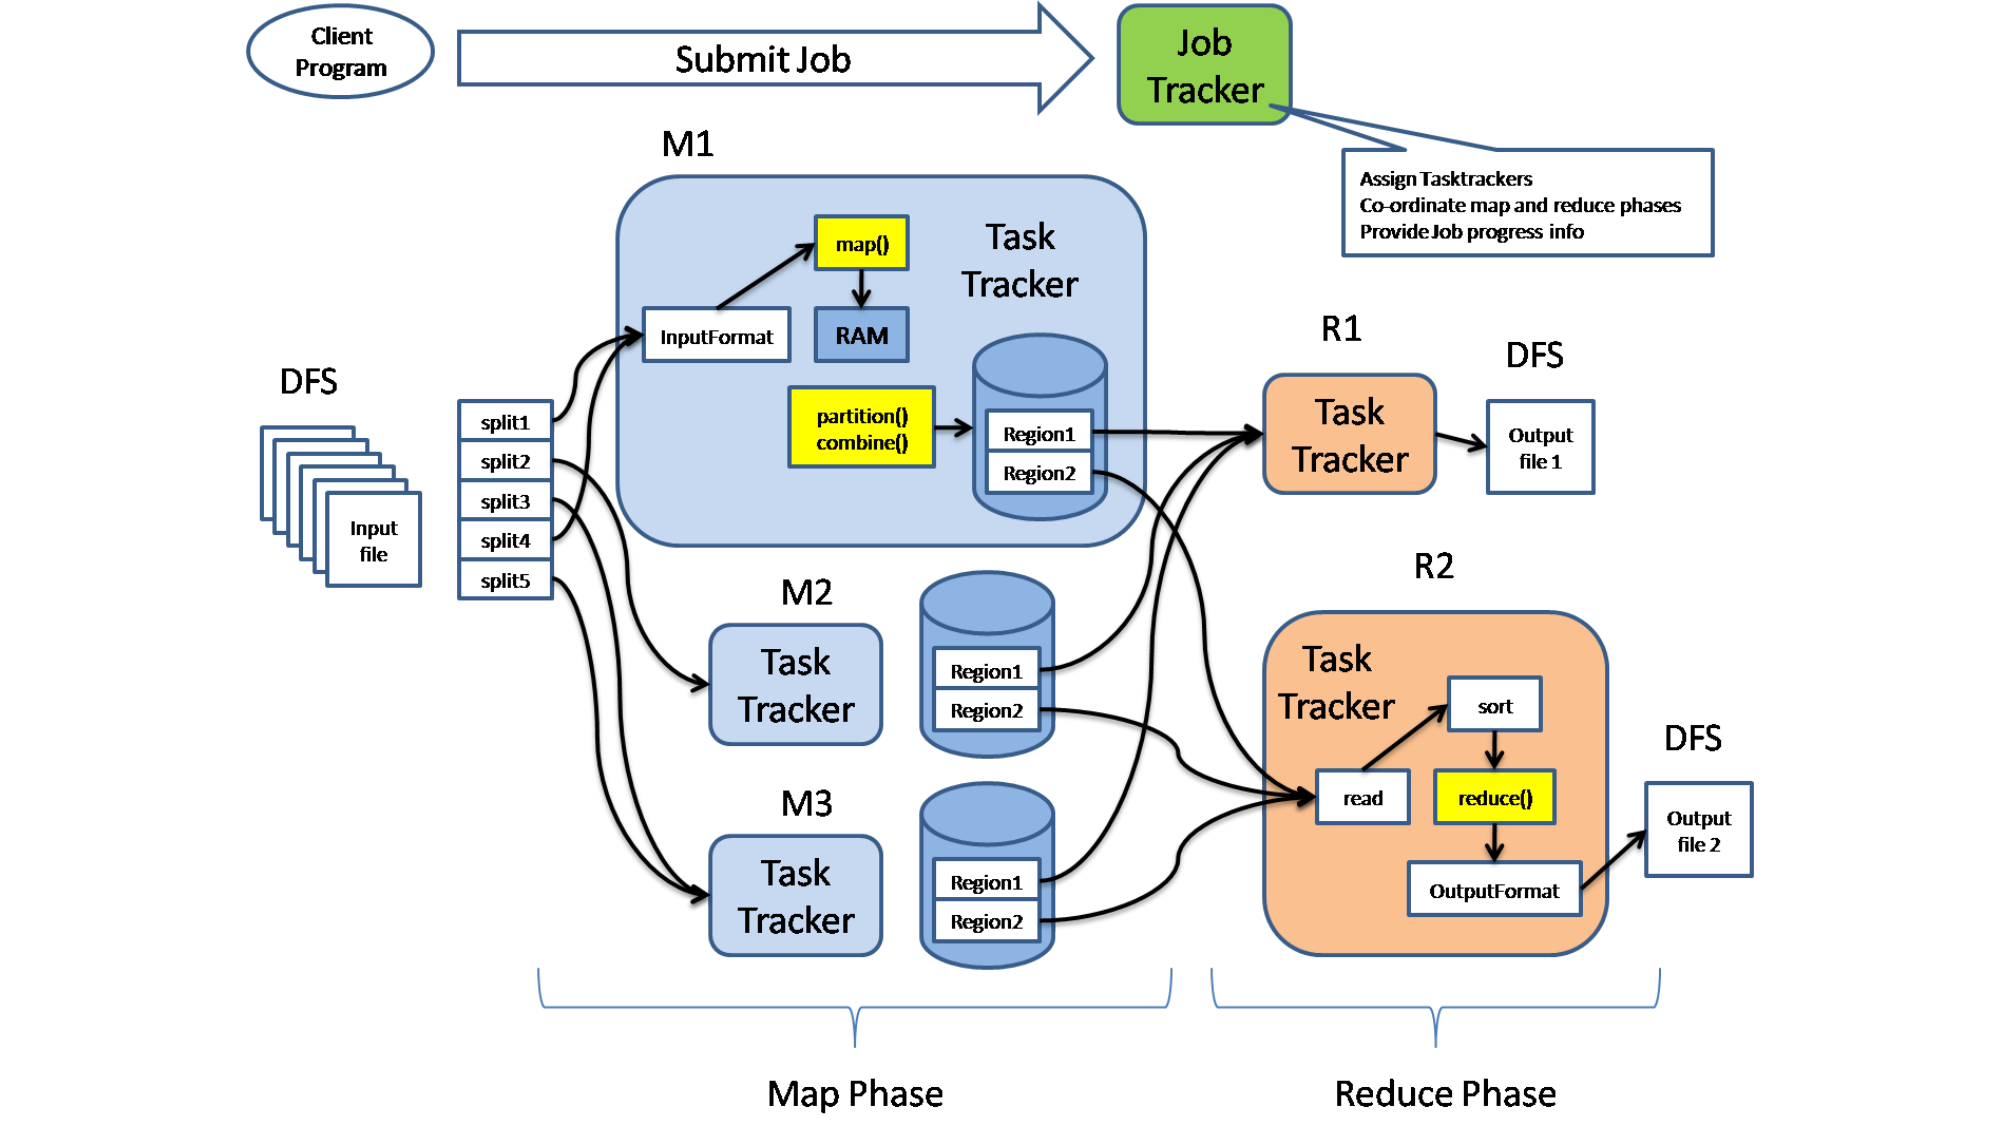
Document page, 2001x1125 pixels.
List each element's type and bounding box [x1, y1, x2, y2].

picture [245, 0, 1755, 1125]
